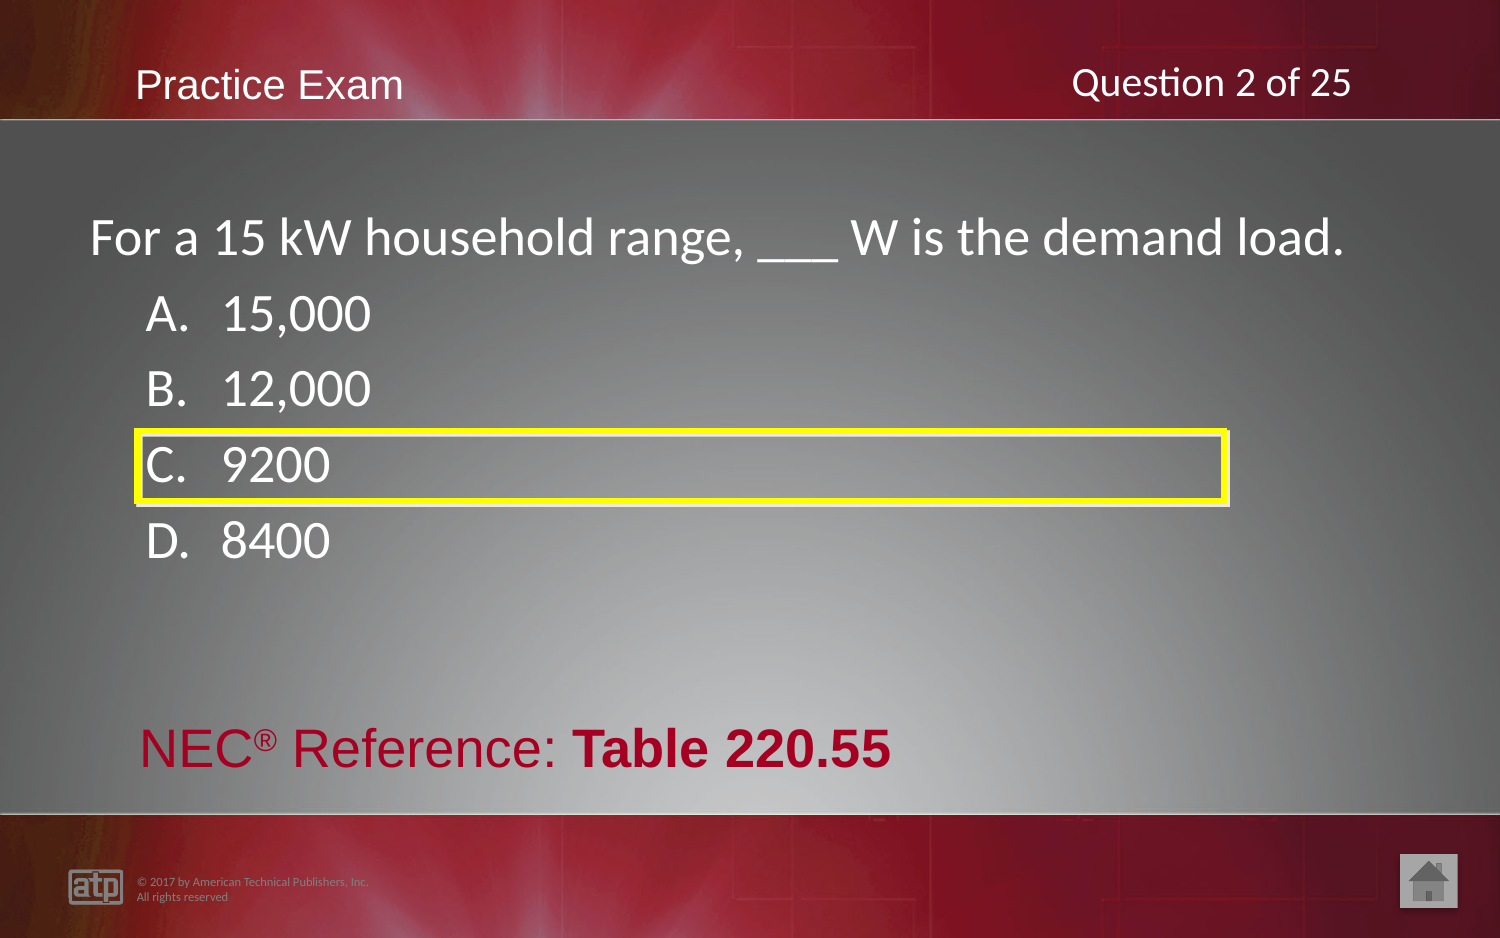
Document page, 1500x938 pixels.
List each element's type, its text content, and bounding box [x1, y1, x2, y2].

text_box NEC® Reference: Table 220.55 [12, 706, 1125, 786]
text_box For a 15 kW household range, ___ W is the demand load. 15,000 12,000 9200 8400 [74, 193, 1425, 707]
text_box [137, 431, 1224, 502]
picture [0, 0, 1500, 938]
